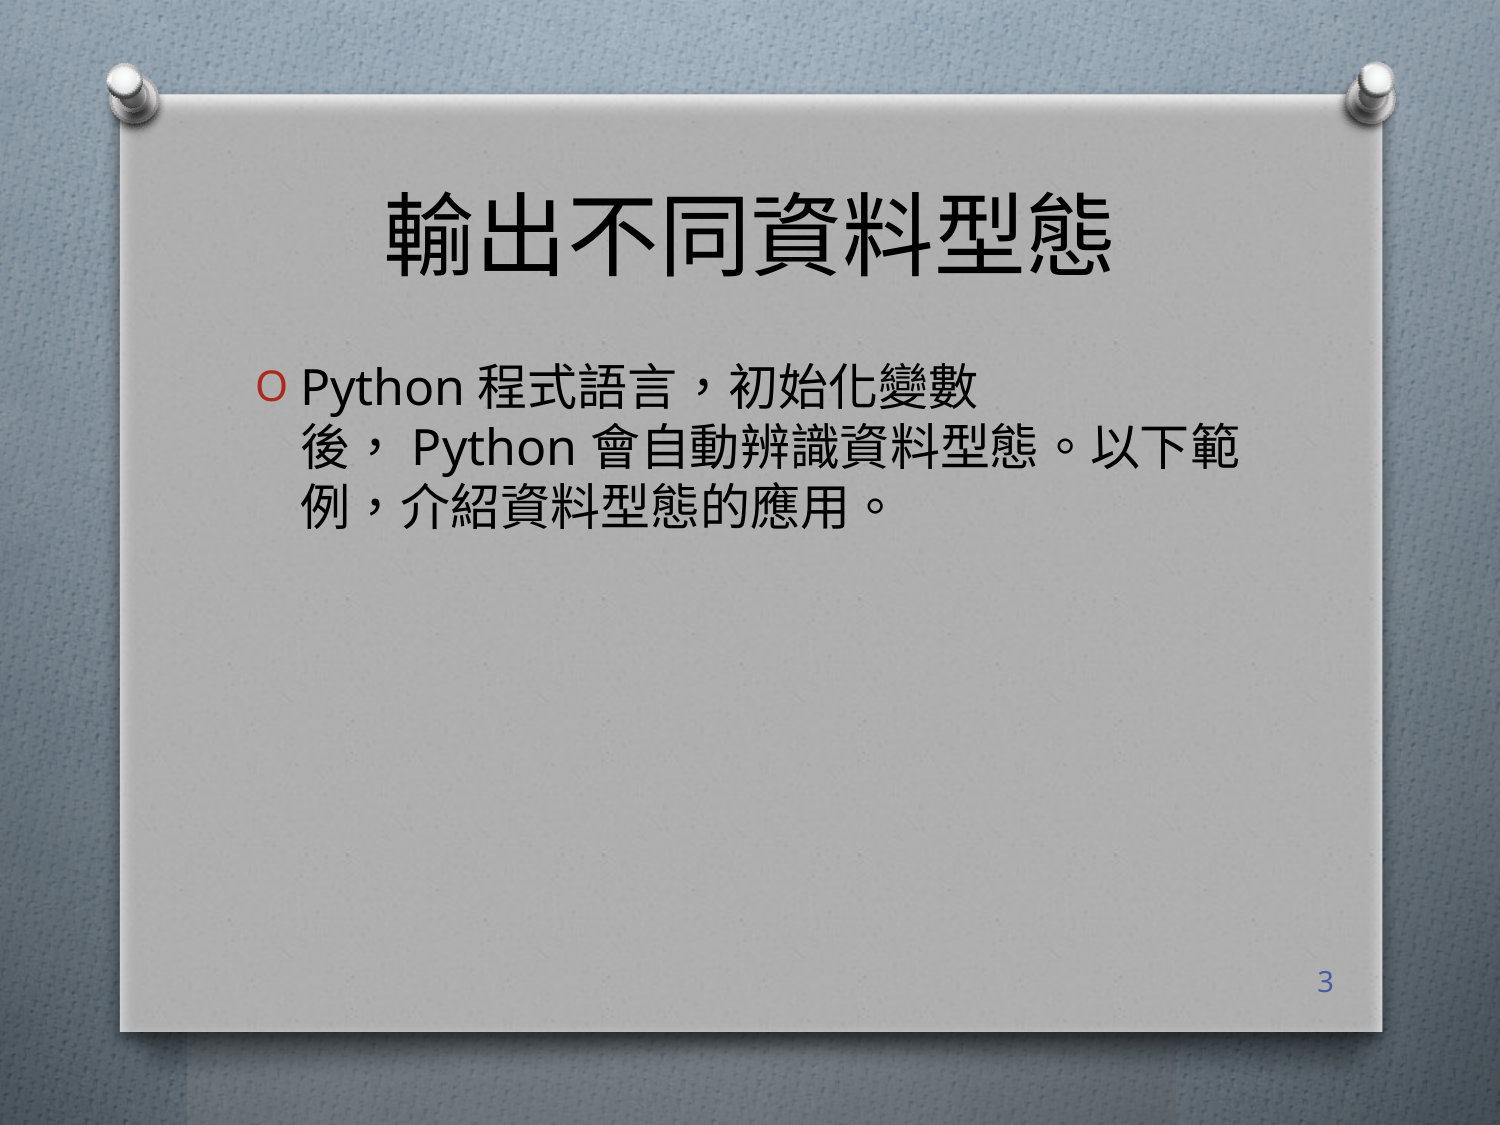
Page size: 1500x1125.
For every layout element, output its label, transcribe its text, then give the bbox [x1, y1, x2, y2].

picture [1317, 35, 1439, 156]
slide_number 3 [1258, 952, 1350, 1013]
picture [75, 29, 198, 153]
title 輸出不同資料型態 [179, 134, 1323, 332]
list Python程式語言，初始化變數後，Python會自動辨識資料型態。以下範例，介紹資料型態的應用。 [240, 347, 1257, 939]
